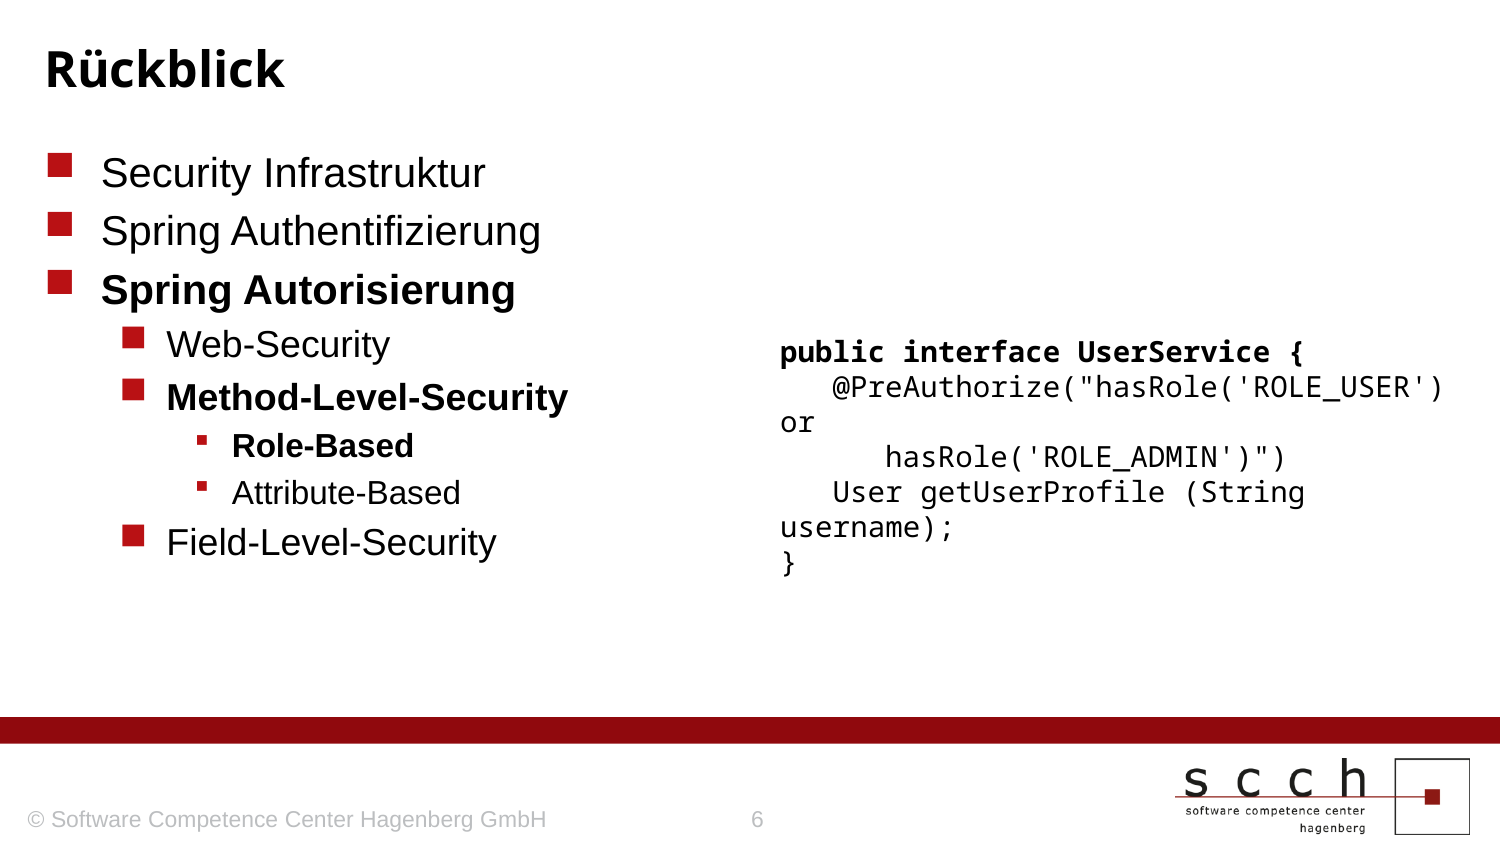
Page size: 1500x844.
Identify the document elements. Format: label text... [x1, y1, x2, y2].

text_box public interface UserService { @PreAuthorize("hasRole('ROLE_USER') or hasRole('ROLE_ADMIN')") User getUserProfile (String username); } [765, 325, 1498, 586]
list Security Infrastruktur Spring Authentifizierung Spring Autorisierung Web-Security Method-Level-Security Role-Based Attribute-Based Field-Level-Security [29, 138, 727, 706]
footer © Software Competence Center Hagenberg GmbH [12, 796, 621, 825]
slide_number 6 [679, 796, 779, 825]
picture [1175, 758, 1470, 835]
title Rückblick [29, 23, 1471, 112]
